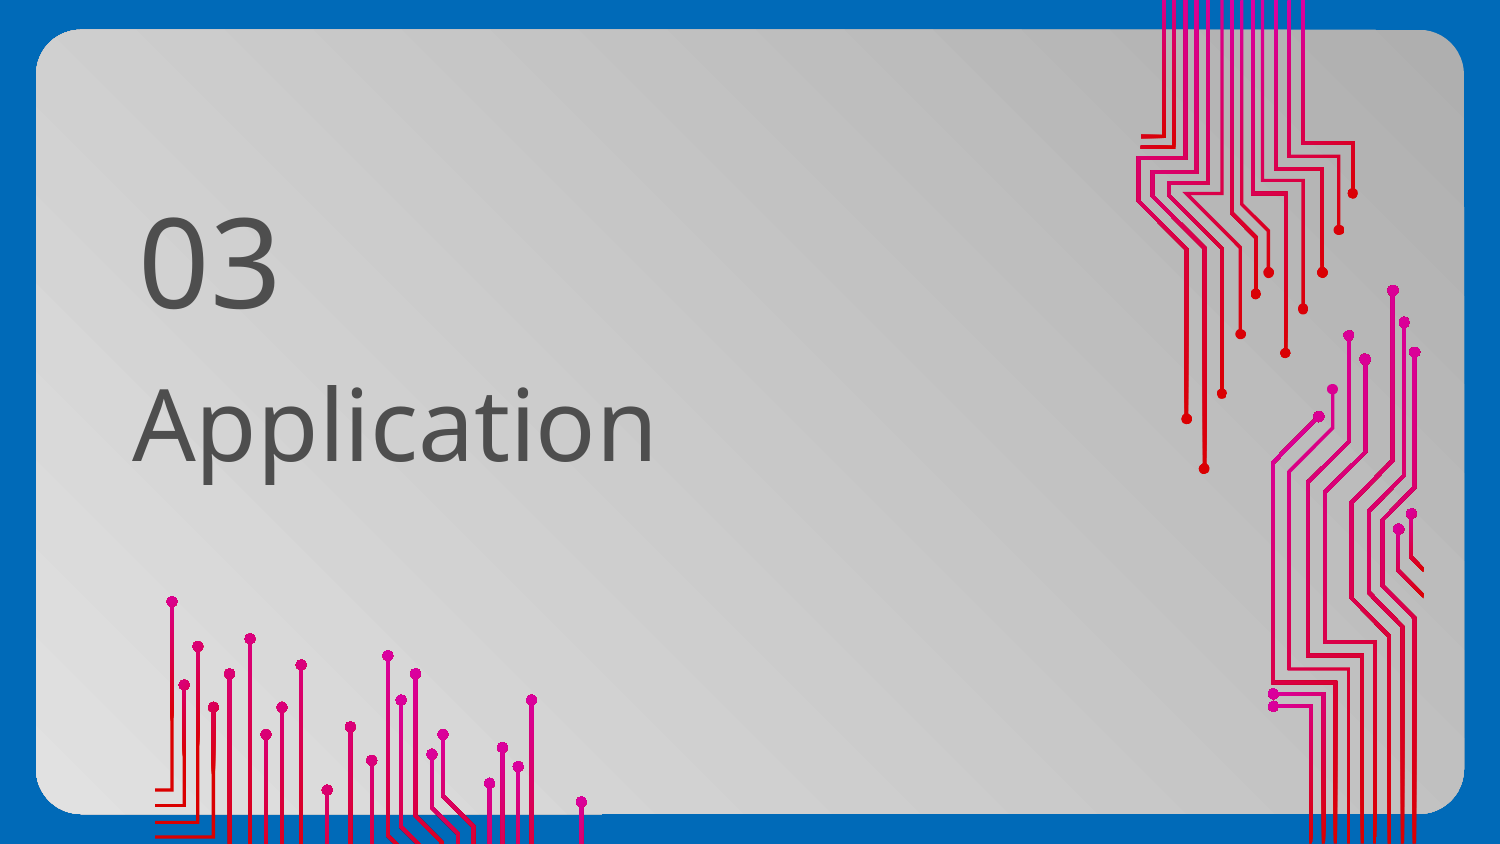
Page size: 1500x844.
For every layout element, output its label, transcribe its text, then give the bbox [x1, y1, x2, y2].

title 03 [116, 189, 304, 328]
title Application [116, 352, 794, 491]
